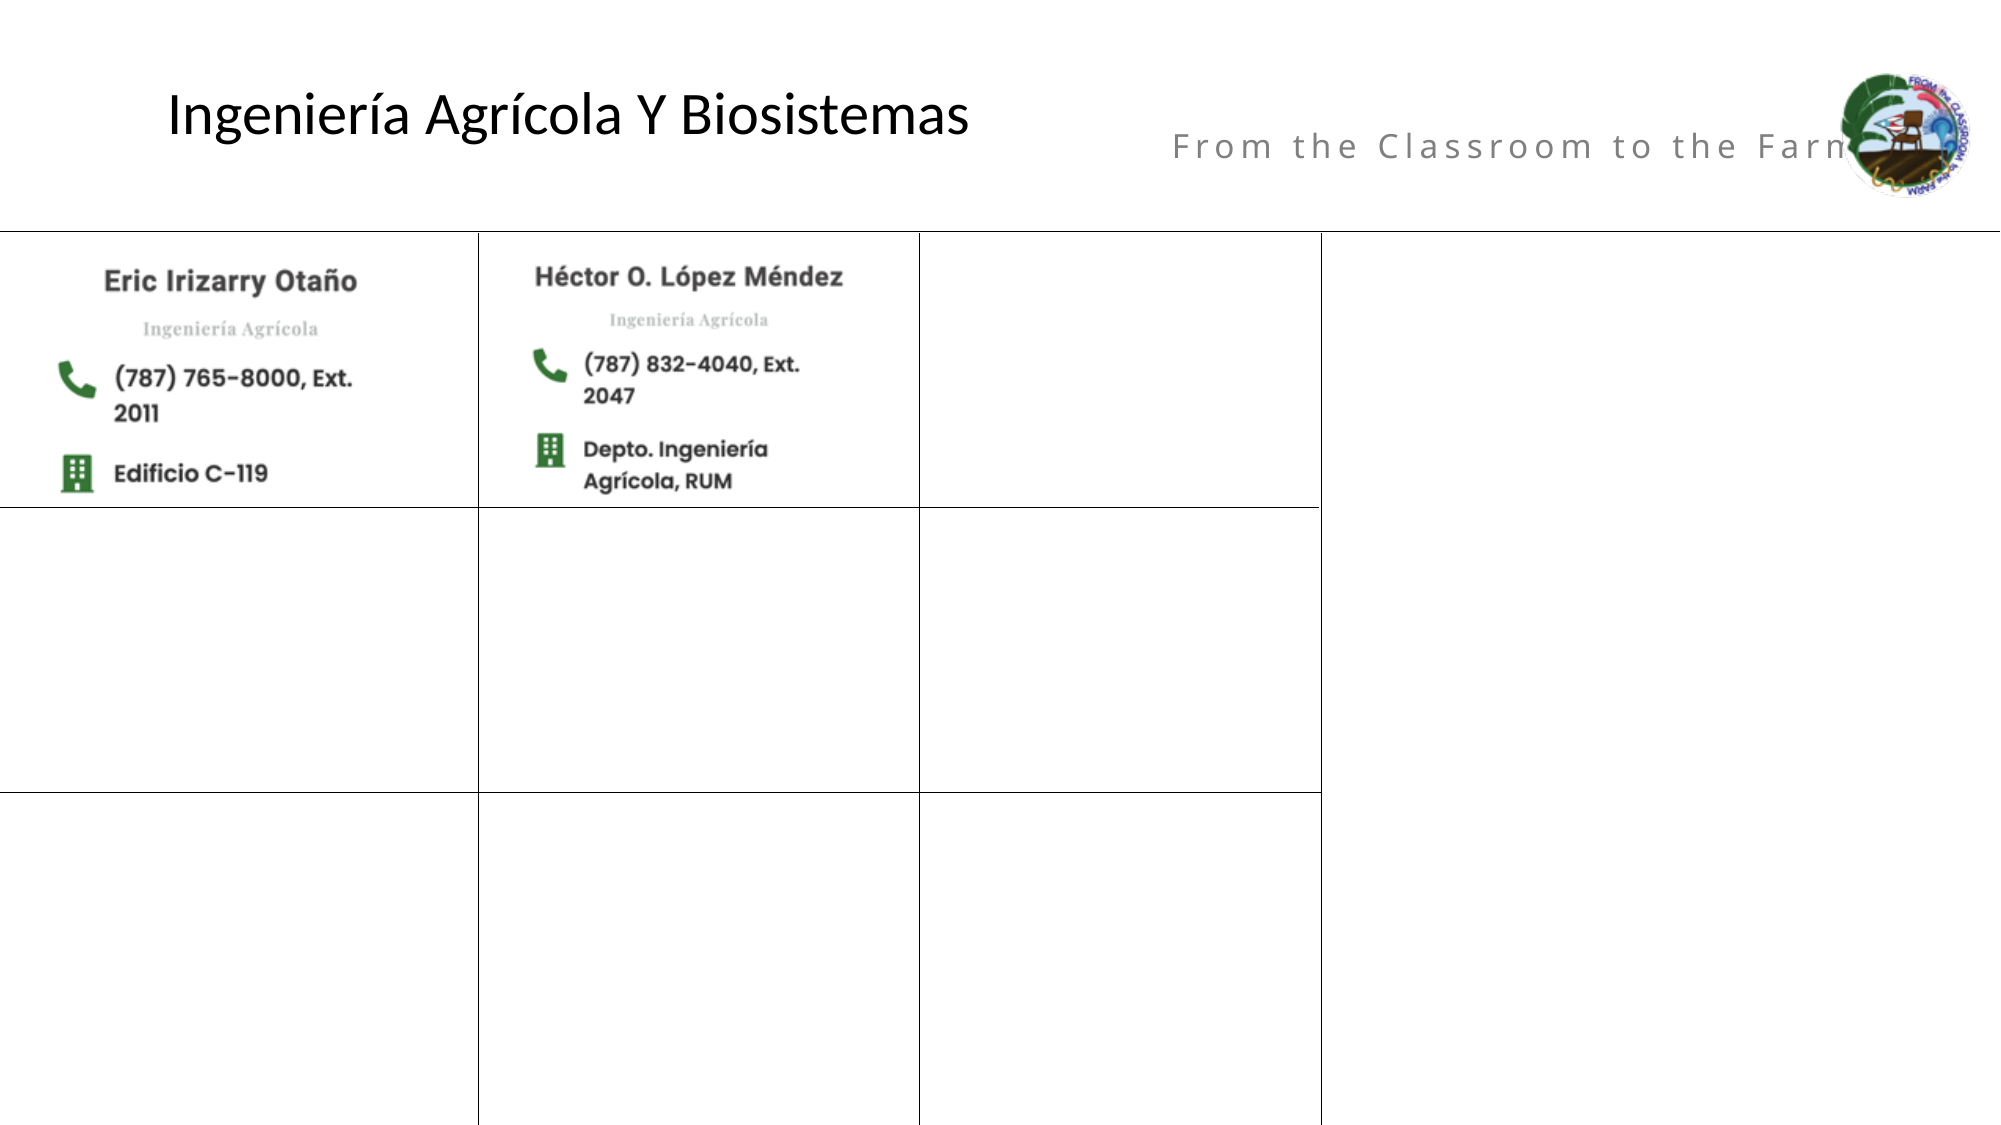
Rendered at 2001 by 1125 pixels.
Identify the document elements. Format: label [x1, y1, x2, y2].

picture [517, 257, 866, 501]
text_box [0, 58, 2000, 232]
picture [36, 258, 424, 495]
